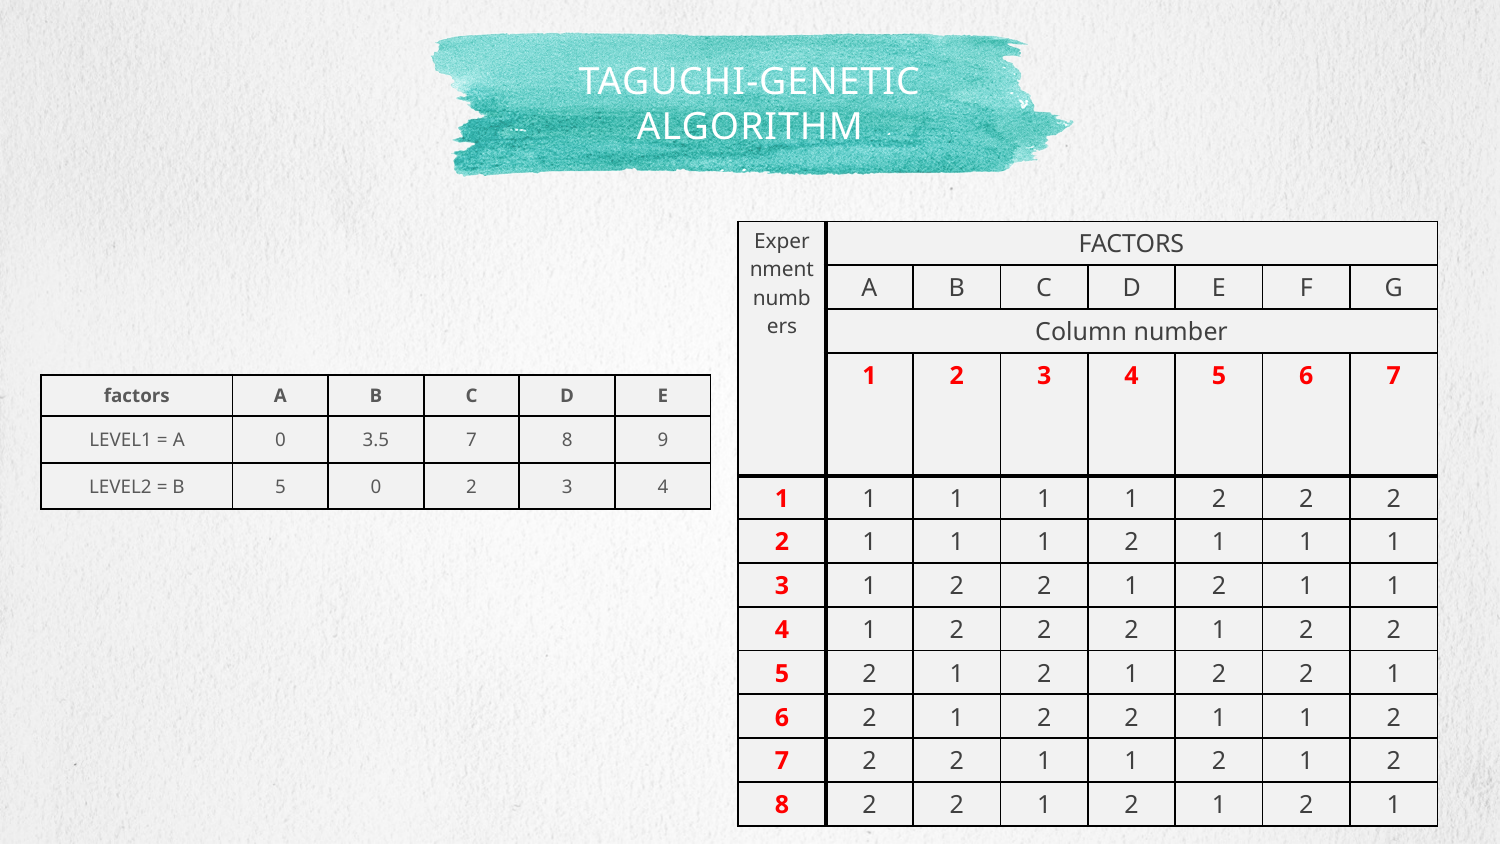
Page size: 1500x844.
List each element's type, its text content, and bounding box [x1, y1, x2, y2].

table_cell 1 [1001, 783, 1087, 825]
table_cell E [1176, 266, 1262, 308]
slide_number 8 [1074, 827, 1425, 844]
title Taguchi-Genetic Algorithm [520, 43, 980, 160]
table_cell 1 [1089, 564, 1174, 606]
table_header A [233, 376, 327, 415]
table_cell 1 [1263, 564, 1349, 606]
table_cell 4 [1089, 354, 1174, 474]
table_cell 1 [1351, 520, 1437, 562]
table_cell 2 [1089, 783, 1174, 825]
table_cell 2 [1263, 478, 1349, 518]
table_cell 2 [1176, 564, 1262, 606]
table_cell 1 [1001, 478, 1087, 518]
table_cell LEVEL2 = B [42, 464, 232, 508]
table_cell 1 [1176, 608, 1262, 650]
table_cell 1 [1089, 478, 1174, 518]
table_cell 1 [1176, 783, 1262, 825]
table_cell 1 [828, 608, 912, 650]
table_header C [425, 376, 518, 415]
table_header factors [42, 376, 232, 415]
table_cell 5 [233, 464, 327, 508]
table_cell 2 [914, 354, 1000, 474]
table_cell 2 [1089, 520, 1174, 562]
table_cell 1 [1351, 564, 1437, 606]
table_cell 6 [739, 695, 824, 737]
table_cell 2 [828, 695, 912, 737]
table_cell G [1351, 266, 1437, 308]
table_cell 2 [1351, 695, 1437, 737]
table_cell 9 [616, 417, 710, 462]
table_cell 2 [1089, 695, 1174, 737]
table_cell 7 [425, 417, 518, 462]
table_cell 2 [914, 783, 1000, 825]
table_cell 1 [1263, 520, 1349, 562]
table_cell 1 [914, 520, 1000, 562]
table_cell 1 [1176, 520, 1262, 562]
table_cell 6 [1263, 354, 1349, 474]
table_cell B [914, 266, 1000, 308]
table_cell 2 [1176, 739, 1262, 781]
table_cell D [1089, 266, 1174, 308]
table_cell 2 [1001, 651, 1087, 693]
table_cell 2 [1001, 564, 1087, 606]
table_cell 2 [828, 739, 912, 781]
table_cell 2 [914, 564, 1000, 606]
table_cell 1 [914, 651, 1000, 693]
table_cell A [828, 266, 912, 308]
table_cell LEVEL1 = A [42, 417, 232, 462]
table_cell 2 [739, 520, 824, 562]
table_cell 2 [1351, 739, 1437, 781]
table_cell 1 [1001, 739, 1087, 781]
table_cell 7 [739, 739, 824, 781]
table_cell 1 [828, 564, 912, 606]
table_header E [616, 376, 710, 415]
table_cell 2 [1351, 608, 1437, 650]
table_header D [520, 376, 614, 415]
table_cell 2 [1263, 651, 1349, 693]
table_cell 4 [616, 464, 710, 508]
table_cell 3 [1001, 354, 1087, 474]
table_cell 2 [1263, 608, 1349, 650]
table_cell 1 [914, 695, 1000, 737]
table_header Expernment numbers [739, 222, 824, 474]
table_cell 2 [1089, 608, 1174, 650]
table_cell 2 [914, 739, 1000, 781]
table_cell 7 [1351, 354, 1437, 474]
table_cell 8 [520, 417, 614, 462]
table_cell 0 [329, 464, 423, 508]
table_cell 5 [1176, 354, 1262, 474]
table_cell 8 [739, 783, 824, 825]
table_cell 1 [1263, 739, 1349, 781]
table_cell 3 [739, 564, 824, 606]
table_cell 1 [828, 520, 912, 562]
table_cell 2 [914, 608, 1000, 650]
table_cell 0 [233, 417, 327, 462]
table_cell 2 [1263, 783, 1349, 825]
table_cell 3.5 [329, 417, 423, 462]
table_cell 1 [1001, 520, 1087, 562]
table_cell 2 [1176, 651, 1262, 693]
table_header B [329, 376, 423, 415]
table_cell 1 [1089, 651, 1174, 693]
table_cell 1 [828, 478, 912, 518]
table_cell 2 [1176, 478, 1262, 518]
table_cell C [1001, 266, 1087, 308]
table_cell 2 [1001, 608, 1087, 650]
picture [0, 0, 1500, 844]
table_cell 1 [914, 478, 1000, 518]
table_cell 1 [828, 354, 912, 474]
table_cell 2 [425, 464, 518, 508]
table_cell 2 [1351, 478, 1437, 518]
table_cell 2 [1001, 695, 1087, 737]
table_cell 1 [1089, 739, 1174, 781]
table_cell 1 [1351, 783, 1437, 825]
table_cell F [1263, 266, 1349, 308]
table_cell 1 [1263, 695, 1349, 737]
table_header FACTORS [828, 222, 1437, 264]
table_cell 1 [1351, 651, 1437, 693]
table_cell 2 [828, 783, 912, 825]
table_cell 5 [739, 651, 824, 693]
table_cell 4 [739, 608, 824, 650]
table_cell Column number [828, 310, 1437, 352]
table_cell 1 [739, 478, 824, 518]
table_cell 2 [828, 651, 912, 693]
table_cell 1 [1176, 695, 1262, 737]
table_cell 3 [520, 464, 614, 508]
